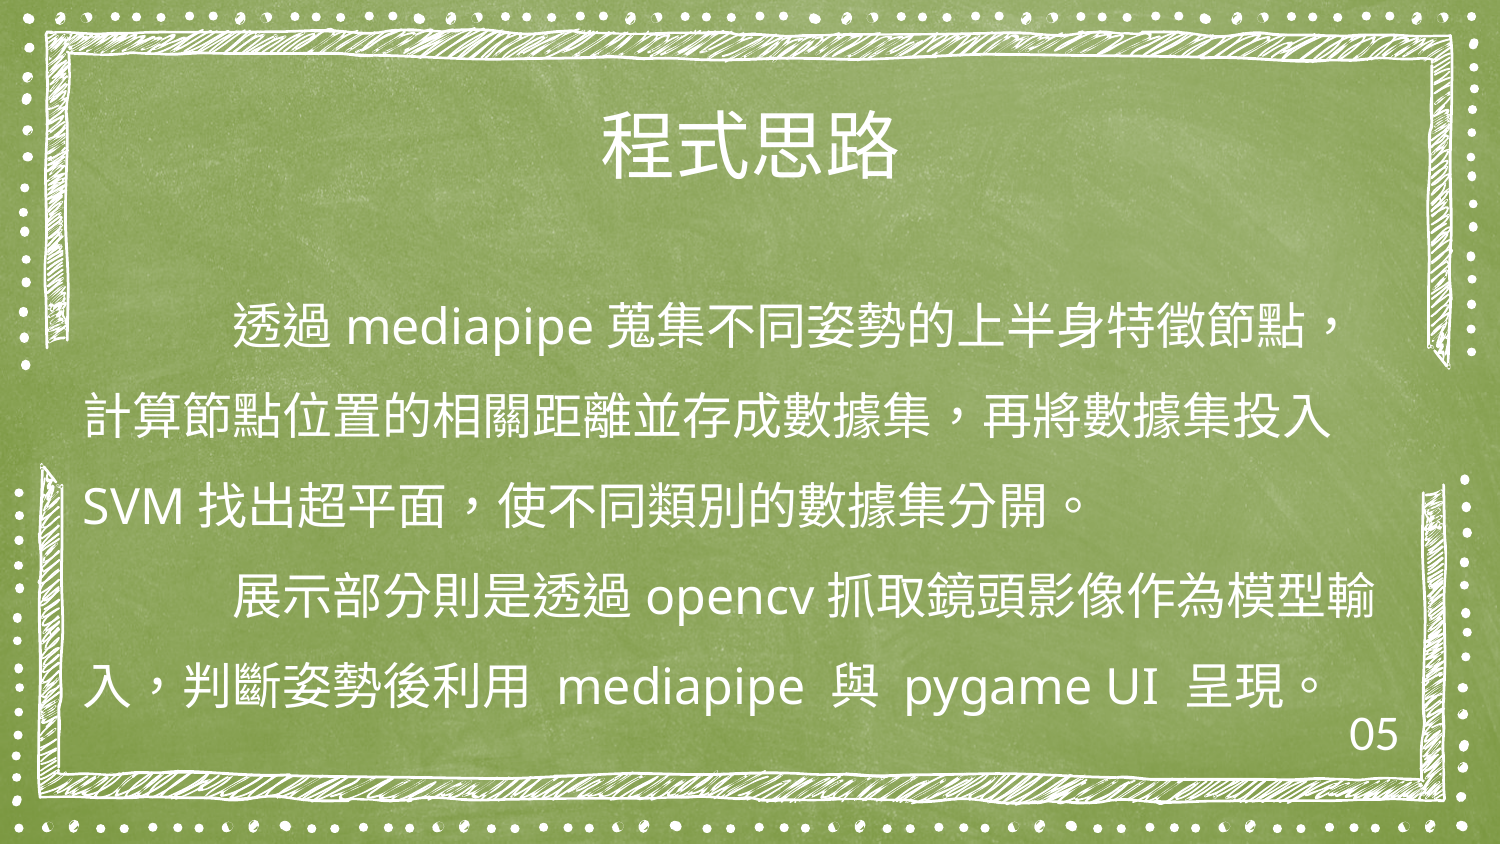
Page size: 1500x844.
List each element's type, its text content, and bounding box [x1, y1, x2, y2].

text_box 透過mediapipe蒐集不同姿勢的上半身特徵節點，計算節點位置的相關距離並存成數據集，再將數據集投入SVM找出超平面，使不同類別的數據集分開。 展示部分則是透過opencv抓取鏡頭影像作為模型輸入，判斷姿勢後利用 mediapipe 與 pygame UI 呈現。 [68, 197, 1421, 722]
text_box 程式思路 [0, 91, 1500, 196]
text_box 05 [1334, 722, 1418, 769]
